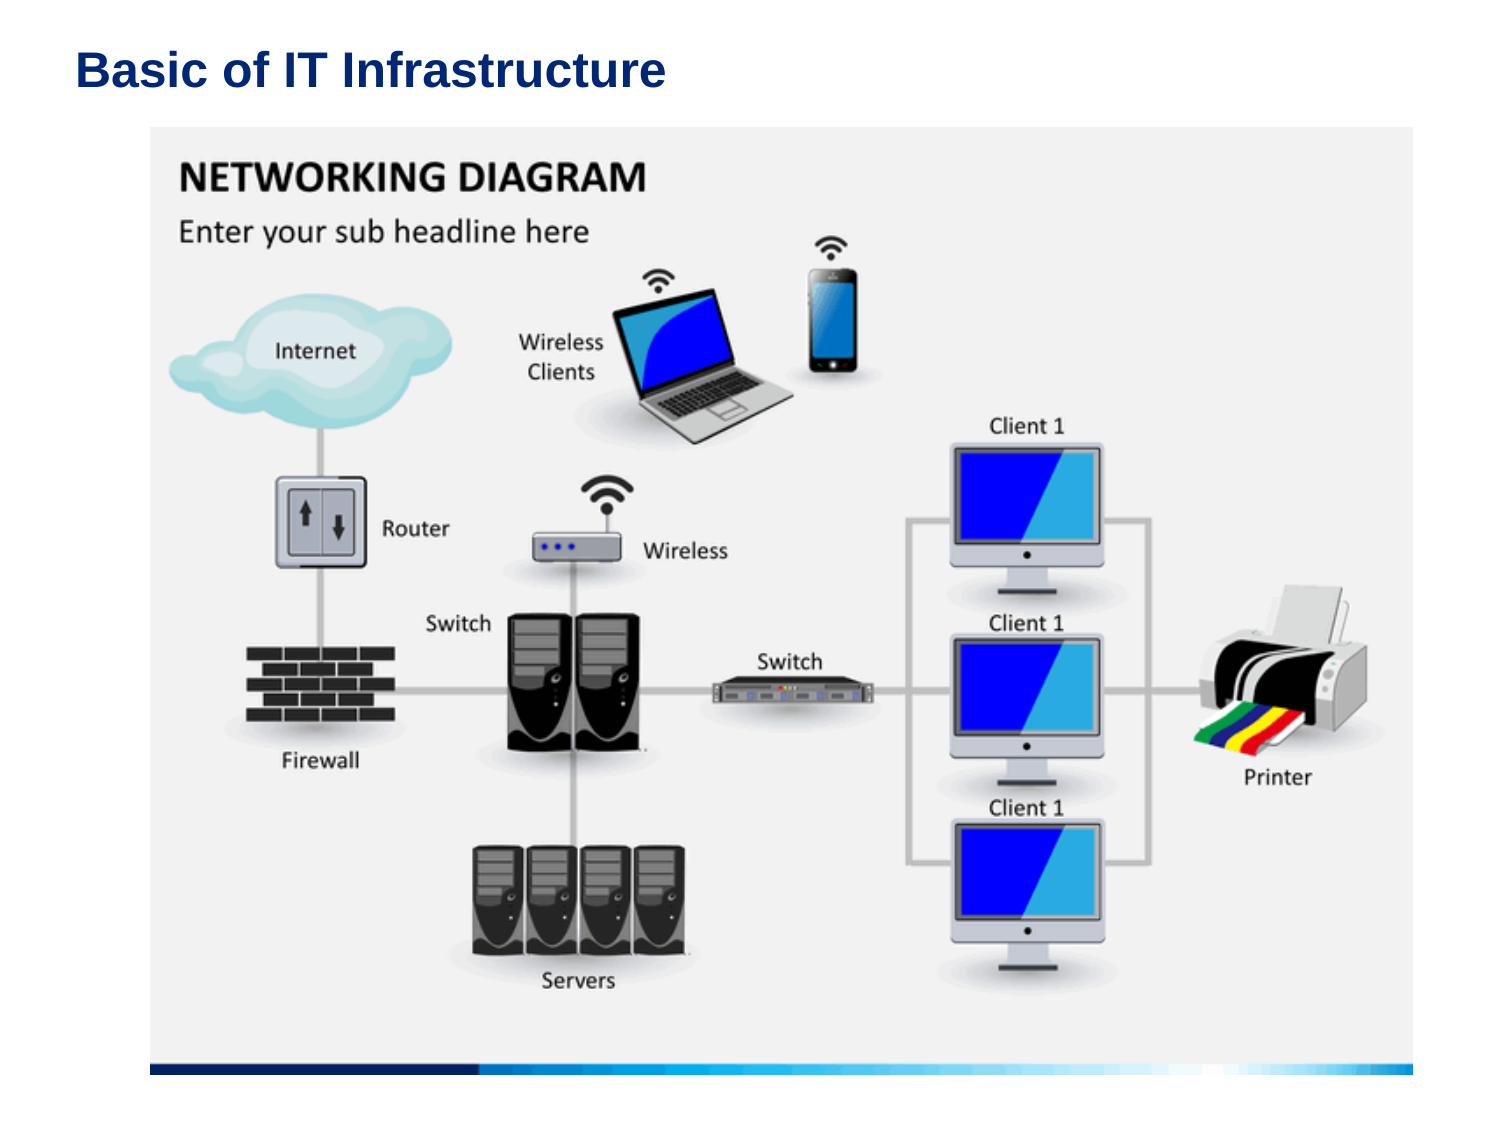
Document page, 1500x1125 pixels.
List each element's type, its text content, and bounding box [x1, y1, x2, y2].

title Basic of IT Infrastructure [75, 37, 1442, 93]
picture [149, 127, 1413, 1075]
